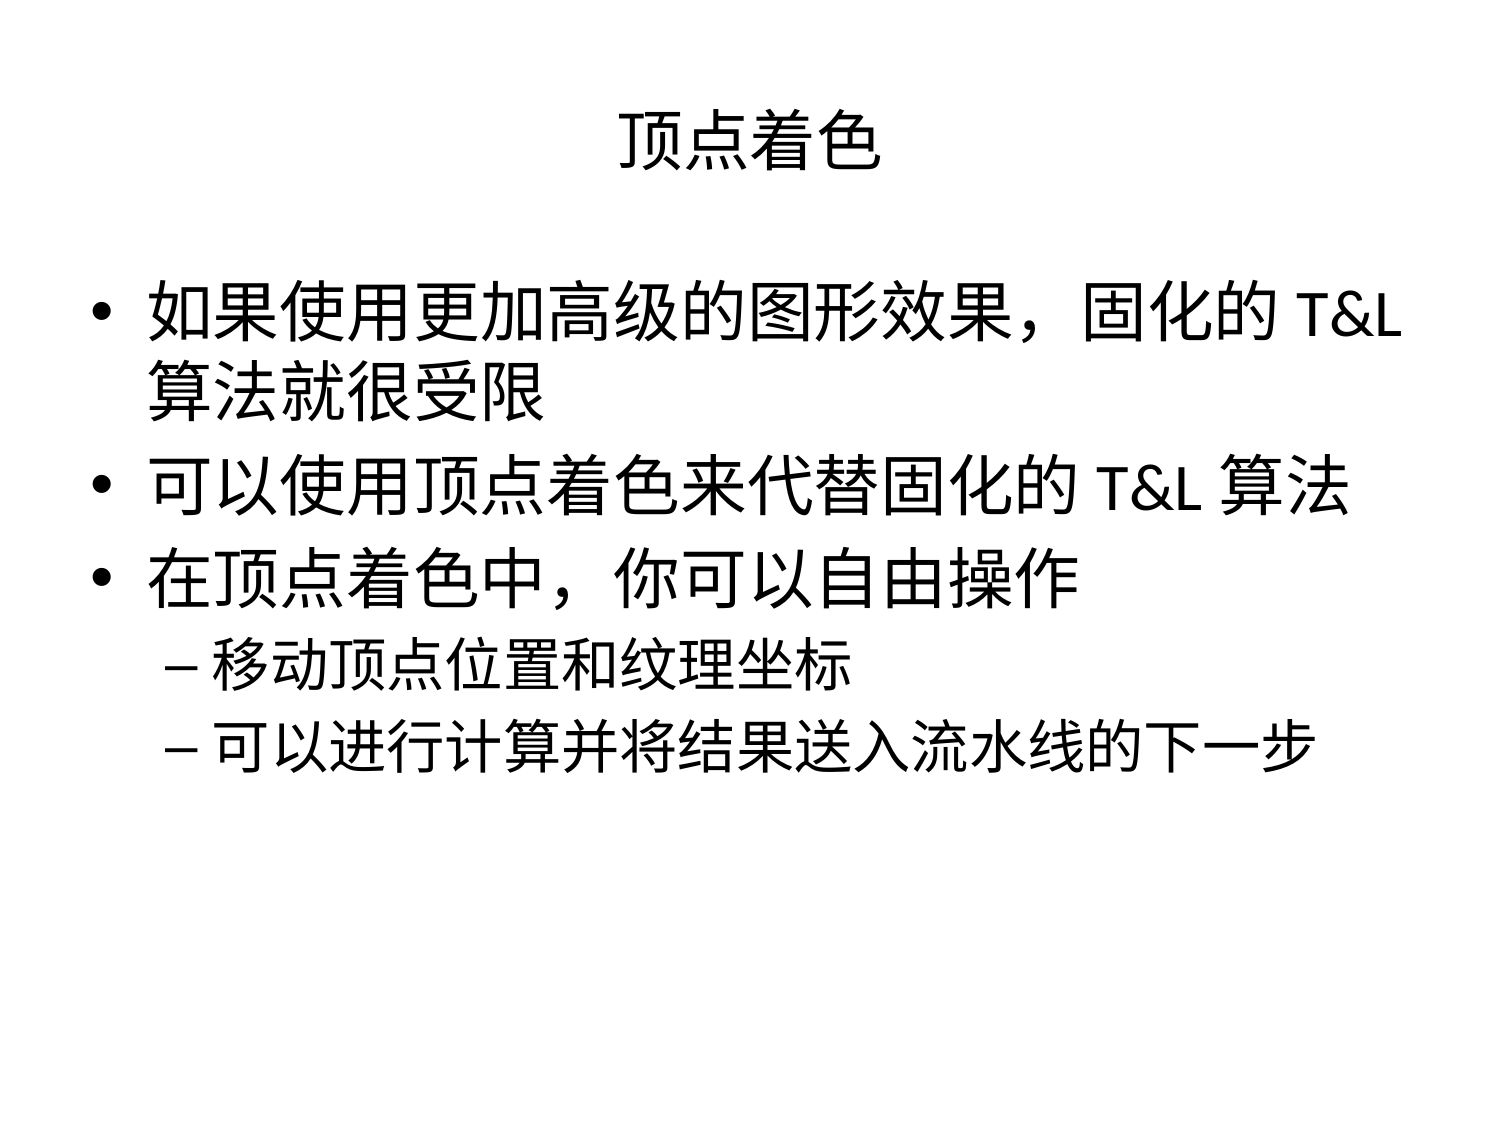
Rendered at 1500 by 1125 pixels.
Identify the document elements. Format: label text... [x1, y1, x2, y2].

title 顶点着色 [75, 45, 1425, 233]
list 如果使用更加高级的图形效果，固化的T&L算法就很受限 可以使用顶点着色来代替固化的T&L算法 在顶点着色中，你可以自由操作 移动顶点位置和纹理坐标 可以进行计算并将结果送入流水线的下一步 [75, 262, 1425, 1005]
